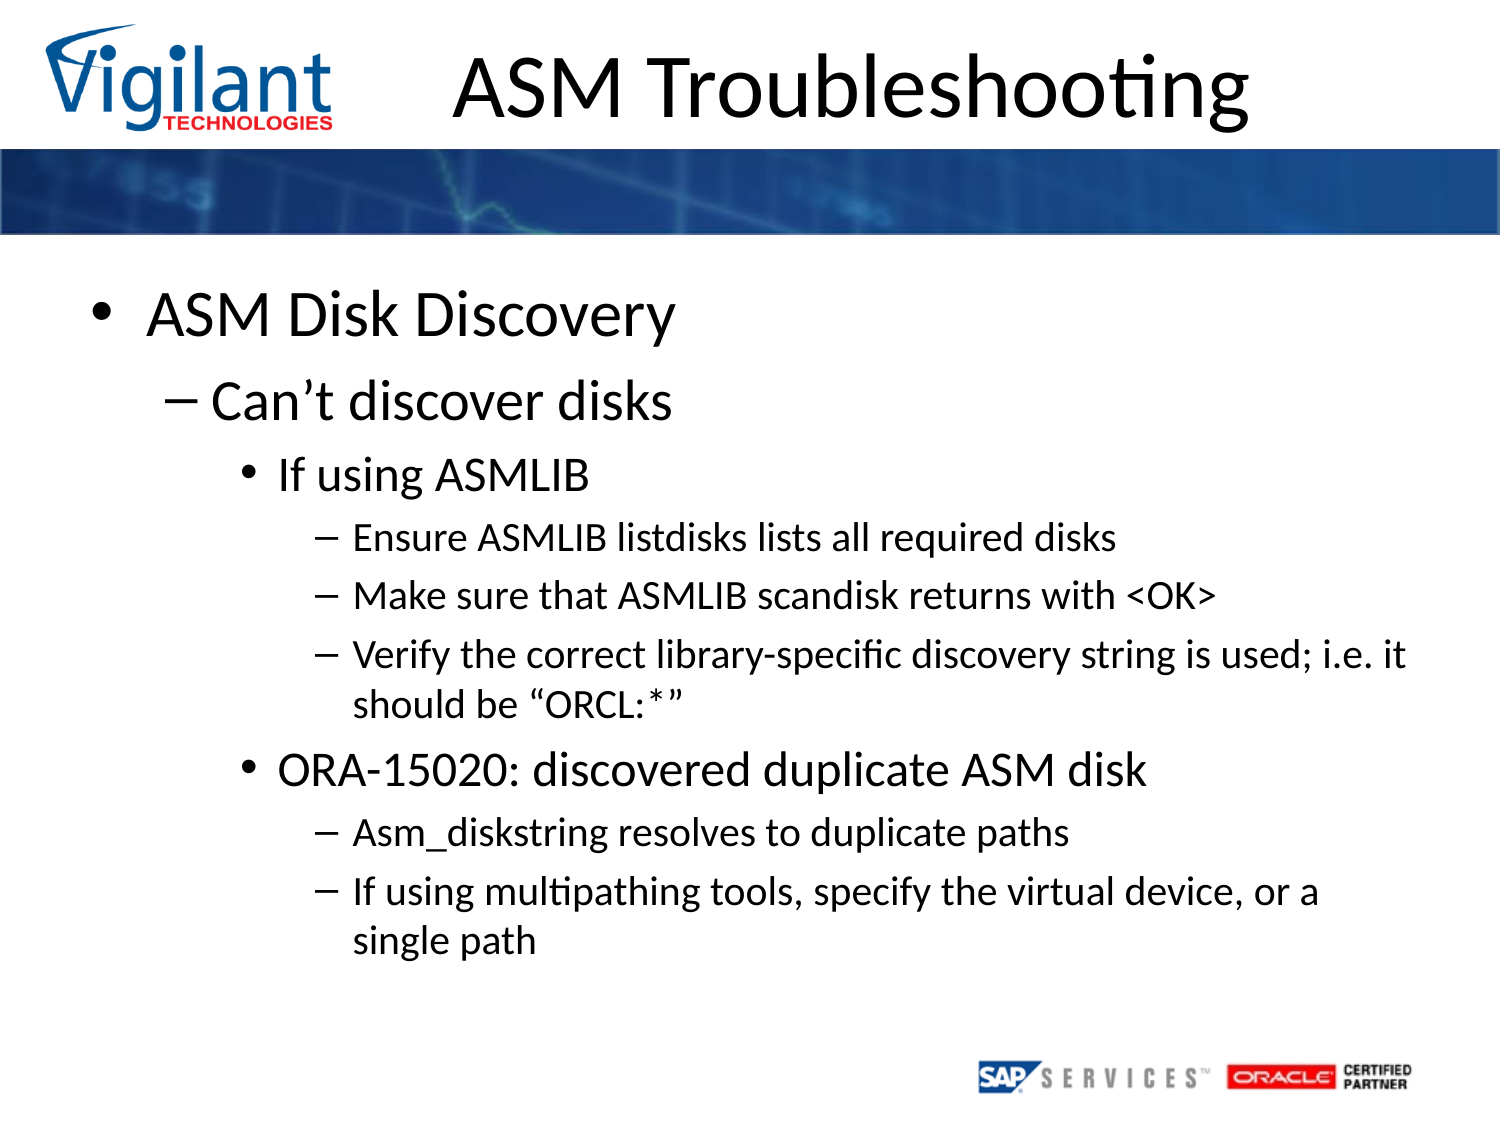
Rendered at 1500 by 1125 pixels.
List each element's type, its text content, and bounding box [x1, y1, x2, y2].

title ASM Troubleshooting [437, 0, 1426, 176]
list ASM Disk Discovery Can’t discover disks If using ASMLIB Ensure ASMLIB listdisks lists all required disks Make sure that ASMLIB scandisk returns with <OK> Verify the correct library-specific discovery string is used; i.e. it should be “ORCL:*” ORA-15020: discovered duplicate ASM disk Asm_diskstring resolves to duplicate paths If using multipathing tools, specify the virtual device, or a single path [74, 262, 1426, 1006]
picture [0, 149, 1500, 235]
picture [975, 1057, 1213, 1096]
picture [42, 24, 338, 132]
picture [1224, 1062, 1416, 1094]
